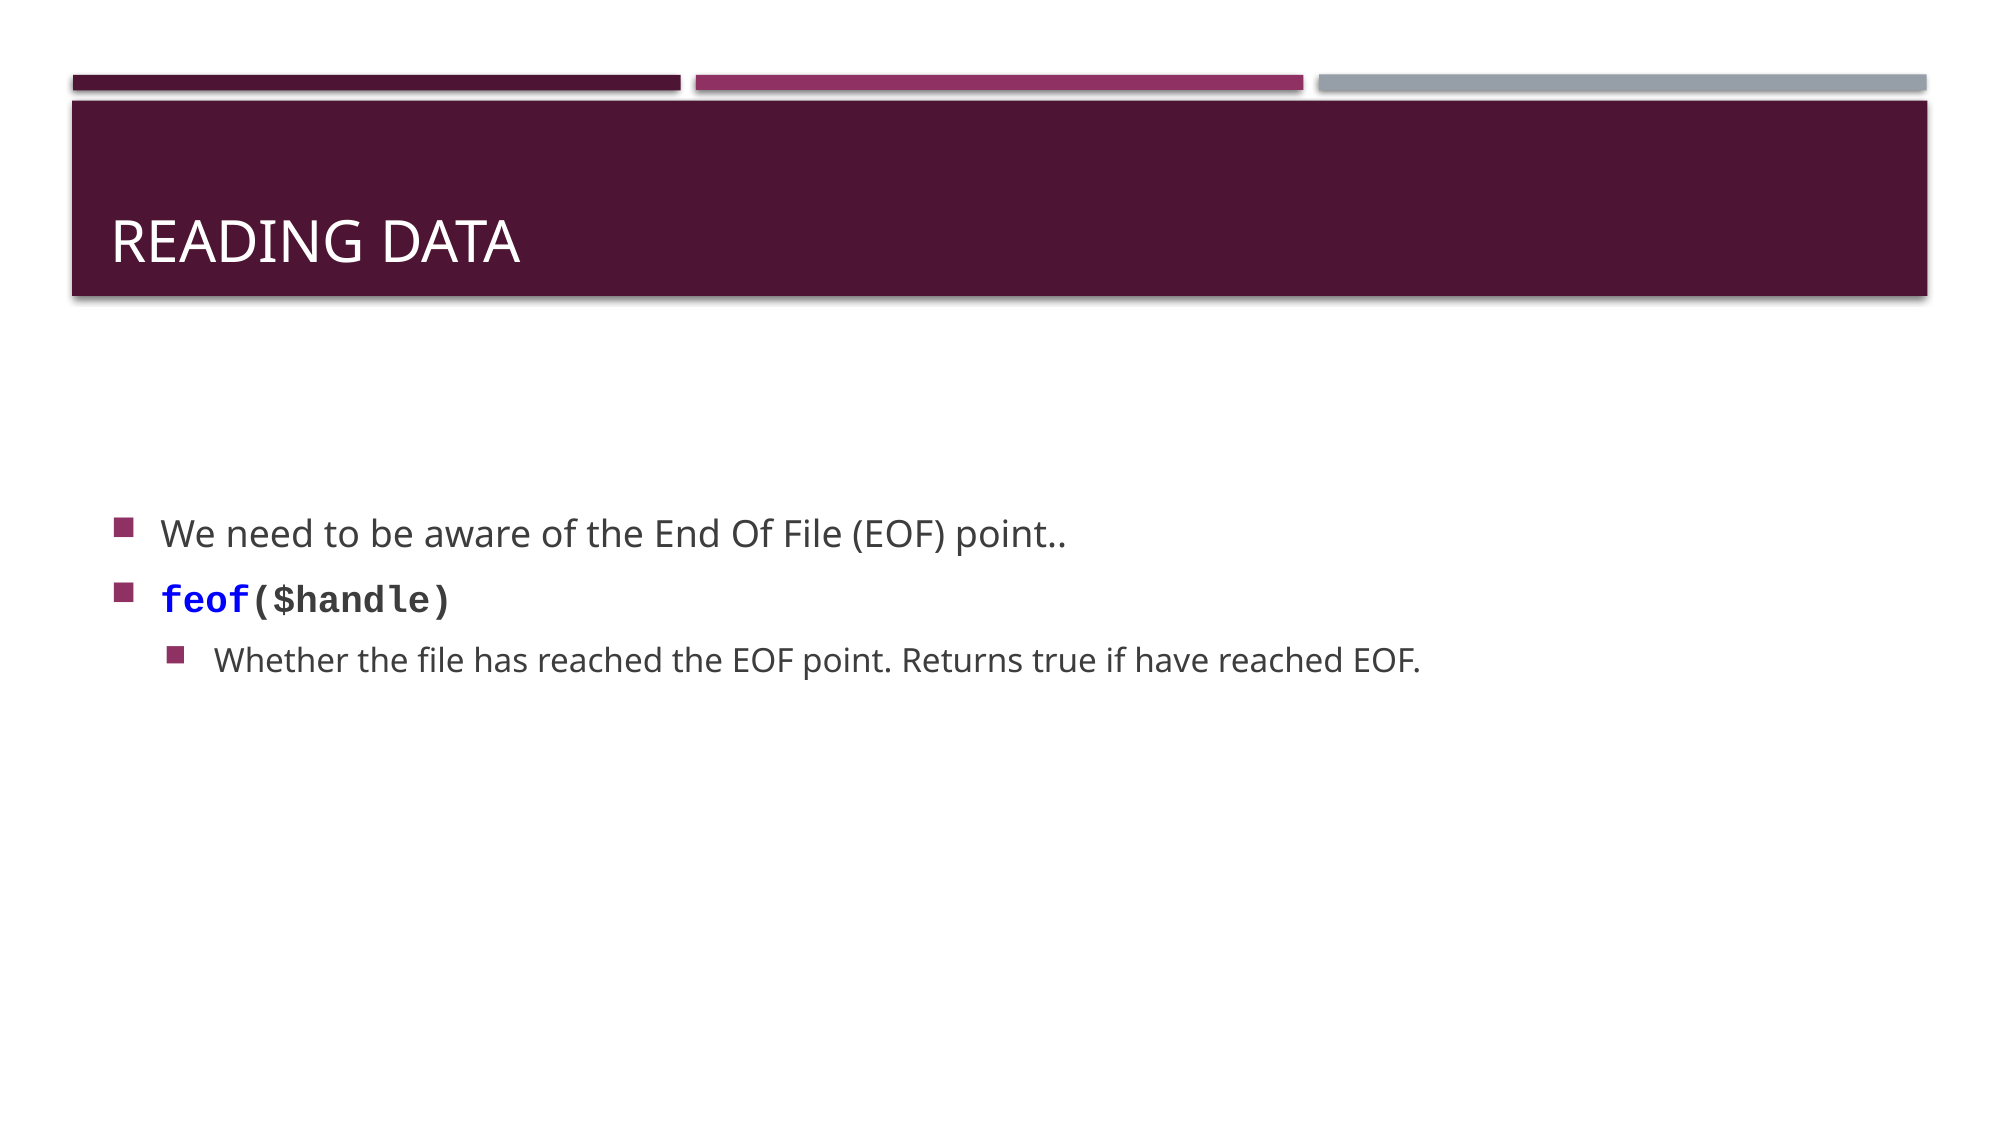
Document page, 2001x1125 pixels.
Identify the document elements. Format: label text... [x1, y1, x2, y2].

list We need to be aware of the End Of File (EOF) point.. feof($handle) Whether the file has reached the EOF point. Returns true if have reached EOF. [95, 357, 1905, 962]
title Reading Data [95, 115, 1905, 282]
